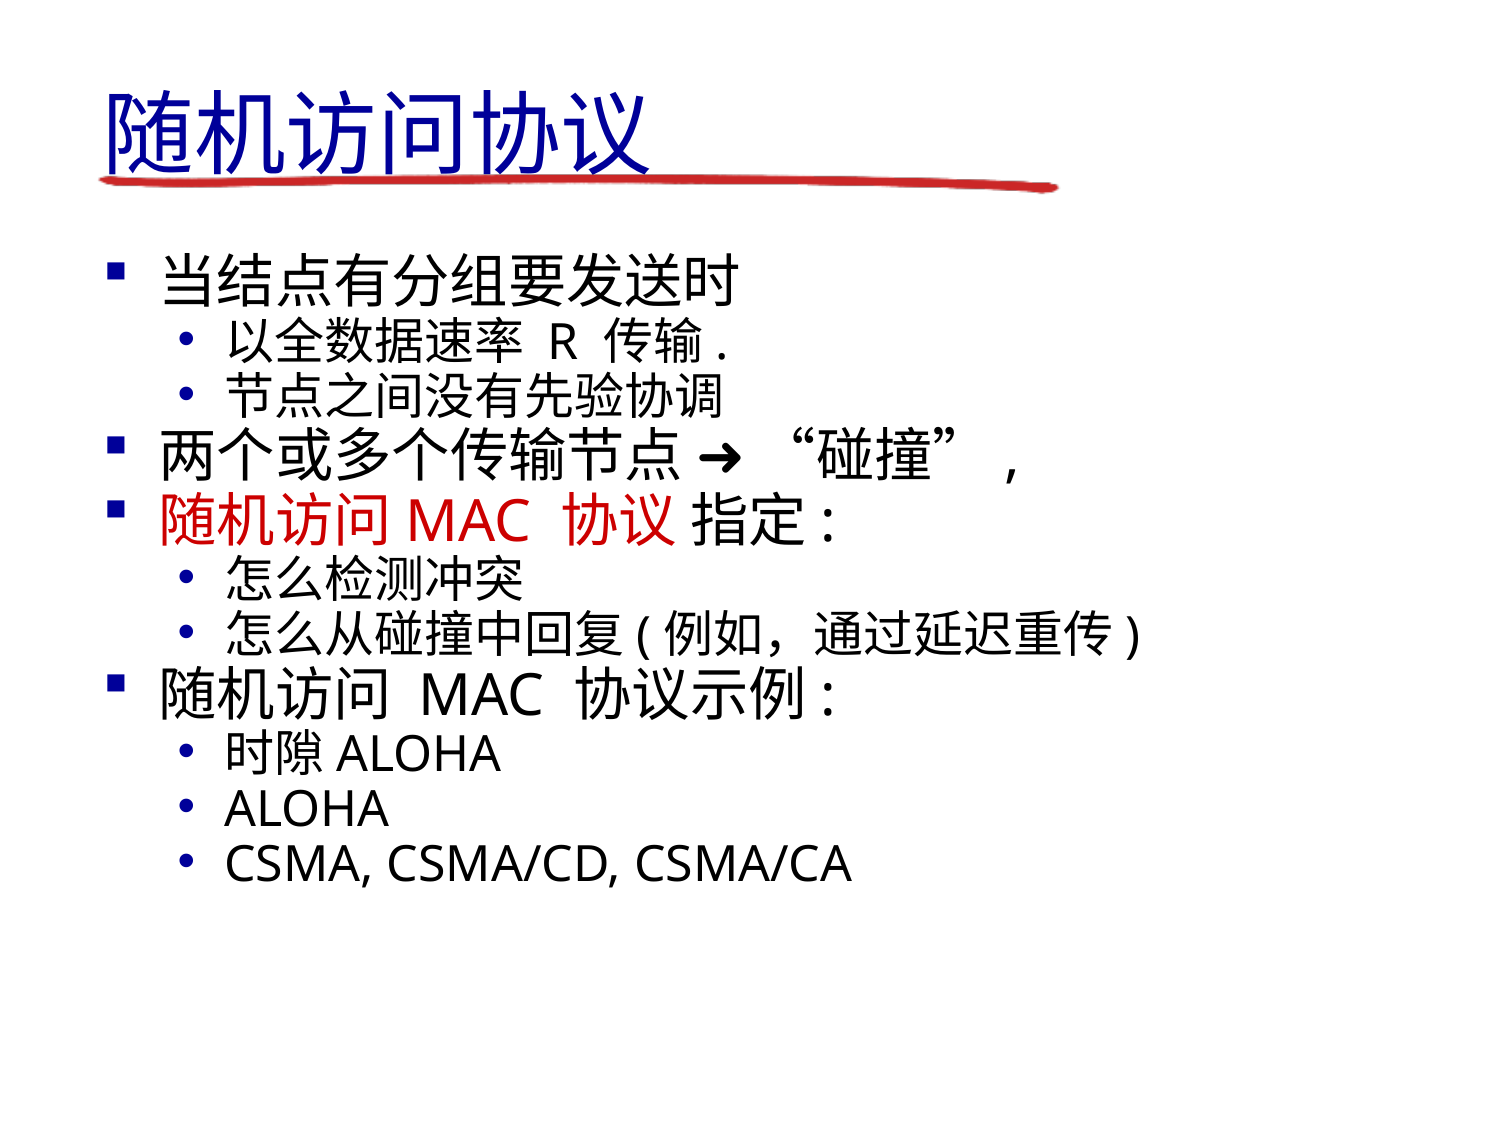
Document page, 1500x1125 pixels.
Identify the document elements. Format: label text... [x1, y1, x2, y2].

list 当结点有分组要发送时 以全数据速率 R 传输. 节点之间没有先验协调 两个或多个传输节点 ➜ “碰撞”, 随机访问MAC 协议 指定: 怎么检测冲突 怎么从碰撞中回复(例如，通过延迟重传) 随机访问 MAC 协议示例: 时隙ALOHA ALOHA CSMA, CSMA/CD, CSMA/CA [87, 253, 1363, 1016]
picture [94, 170, 1070, 200]
title 随机访问协议 [87, 37, 1363, 225]
